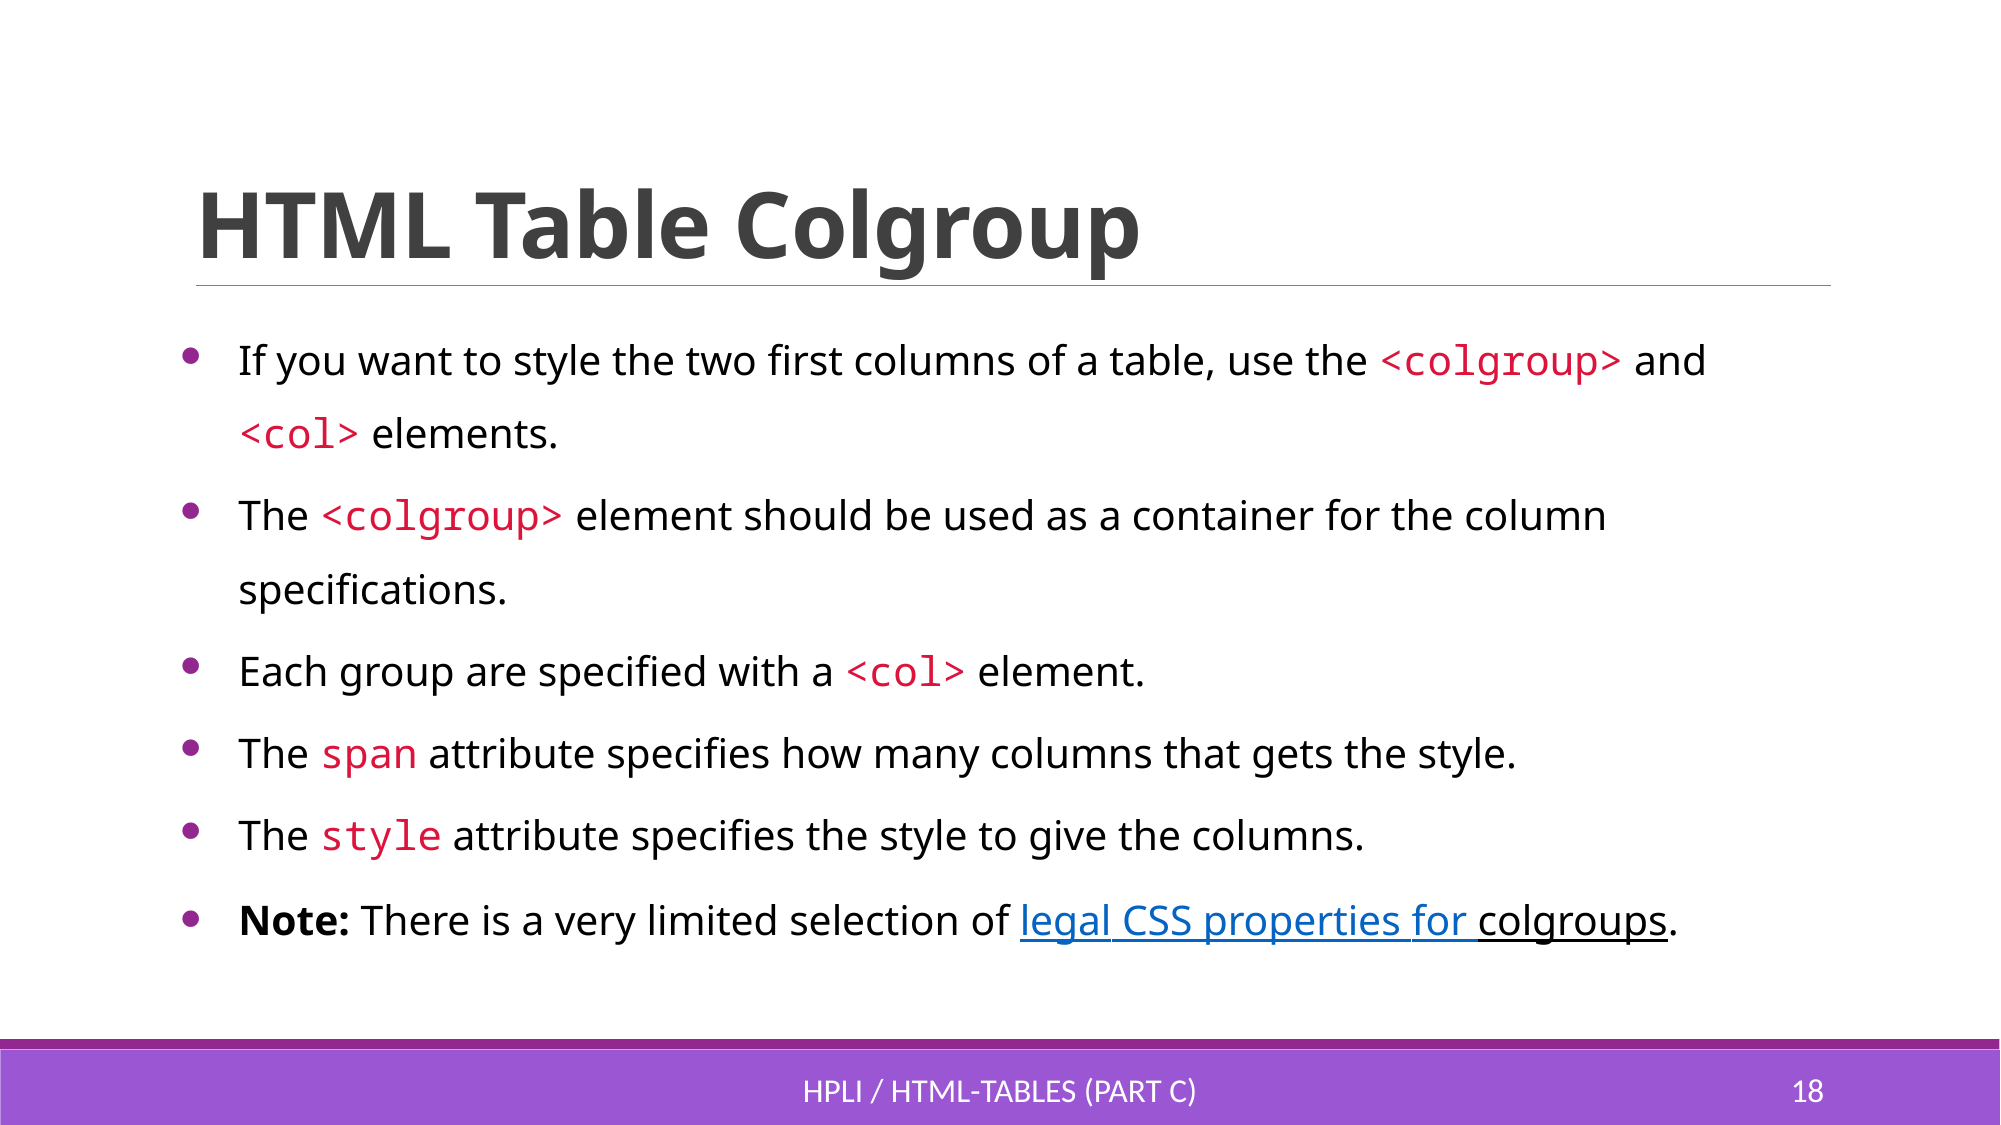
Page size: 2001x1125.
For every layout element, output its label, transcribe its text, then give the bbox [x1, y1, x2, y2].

title HTML Table Colgroup [180, 47, 1830, 285]
slide_number 17 [1624, 1059, 1840, 1120]
footer HPLI / HTML-Tables (part C) [604, 1059, 1396, 1120]
list If you want to style the two first columns of a table, use the <colgroup> and <col> elements. The <colgroup> element should be used as a container for the column specifications. Each group are specified with a <col> element. The span attribute specifies how many columns that gets the style. The style attribute specifies the style to give the columns. Note: There is a very limited selection of legal CSS properties for colgroups. [180, 302, 1830, 963]
